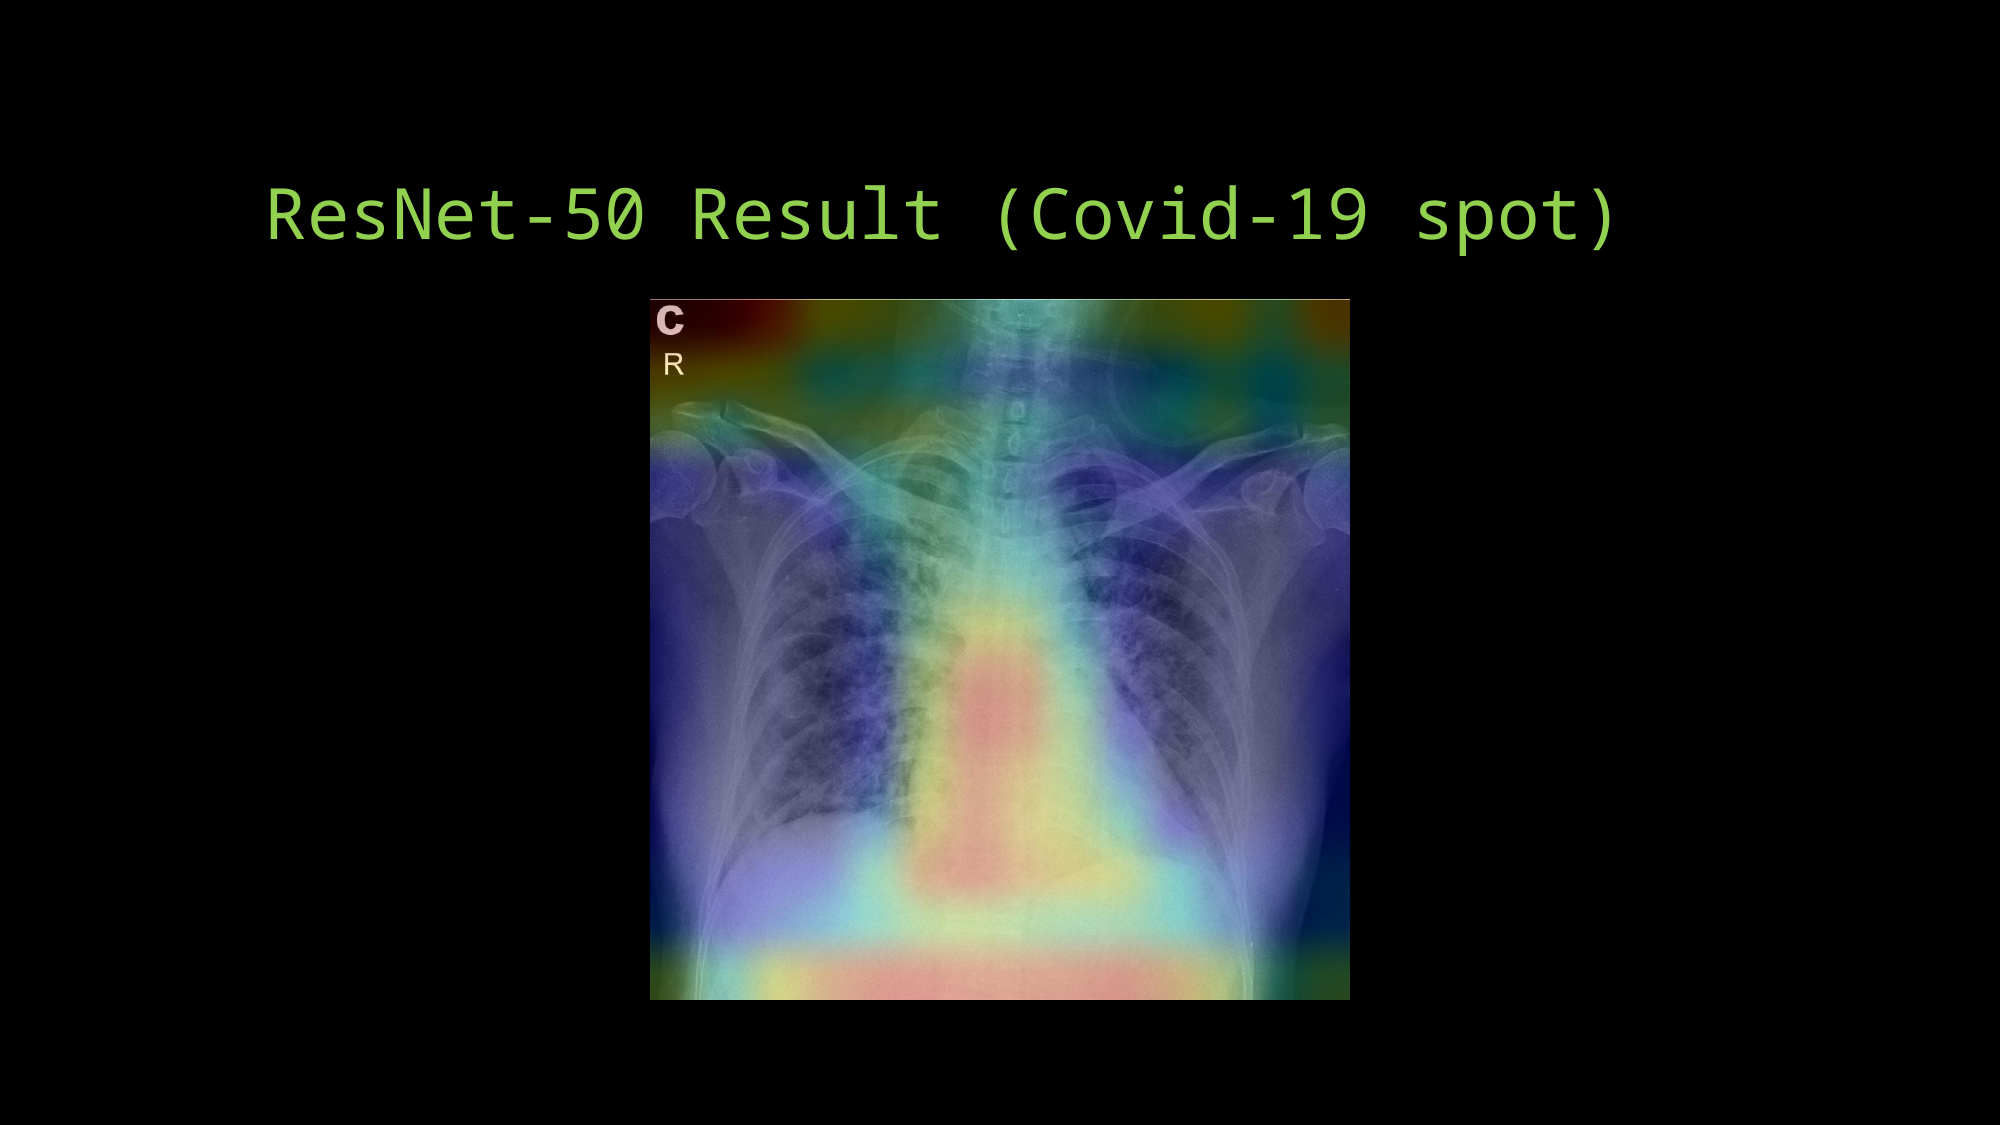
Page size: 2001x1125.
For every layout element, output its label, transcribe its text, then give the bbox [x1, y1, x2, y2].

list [649, 299, 1350, 1000]
title ResNet-50 Result (Covid-19 spot) [249, 75, 1750, 263]
